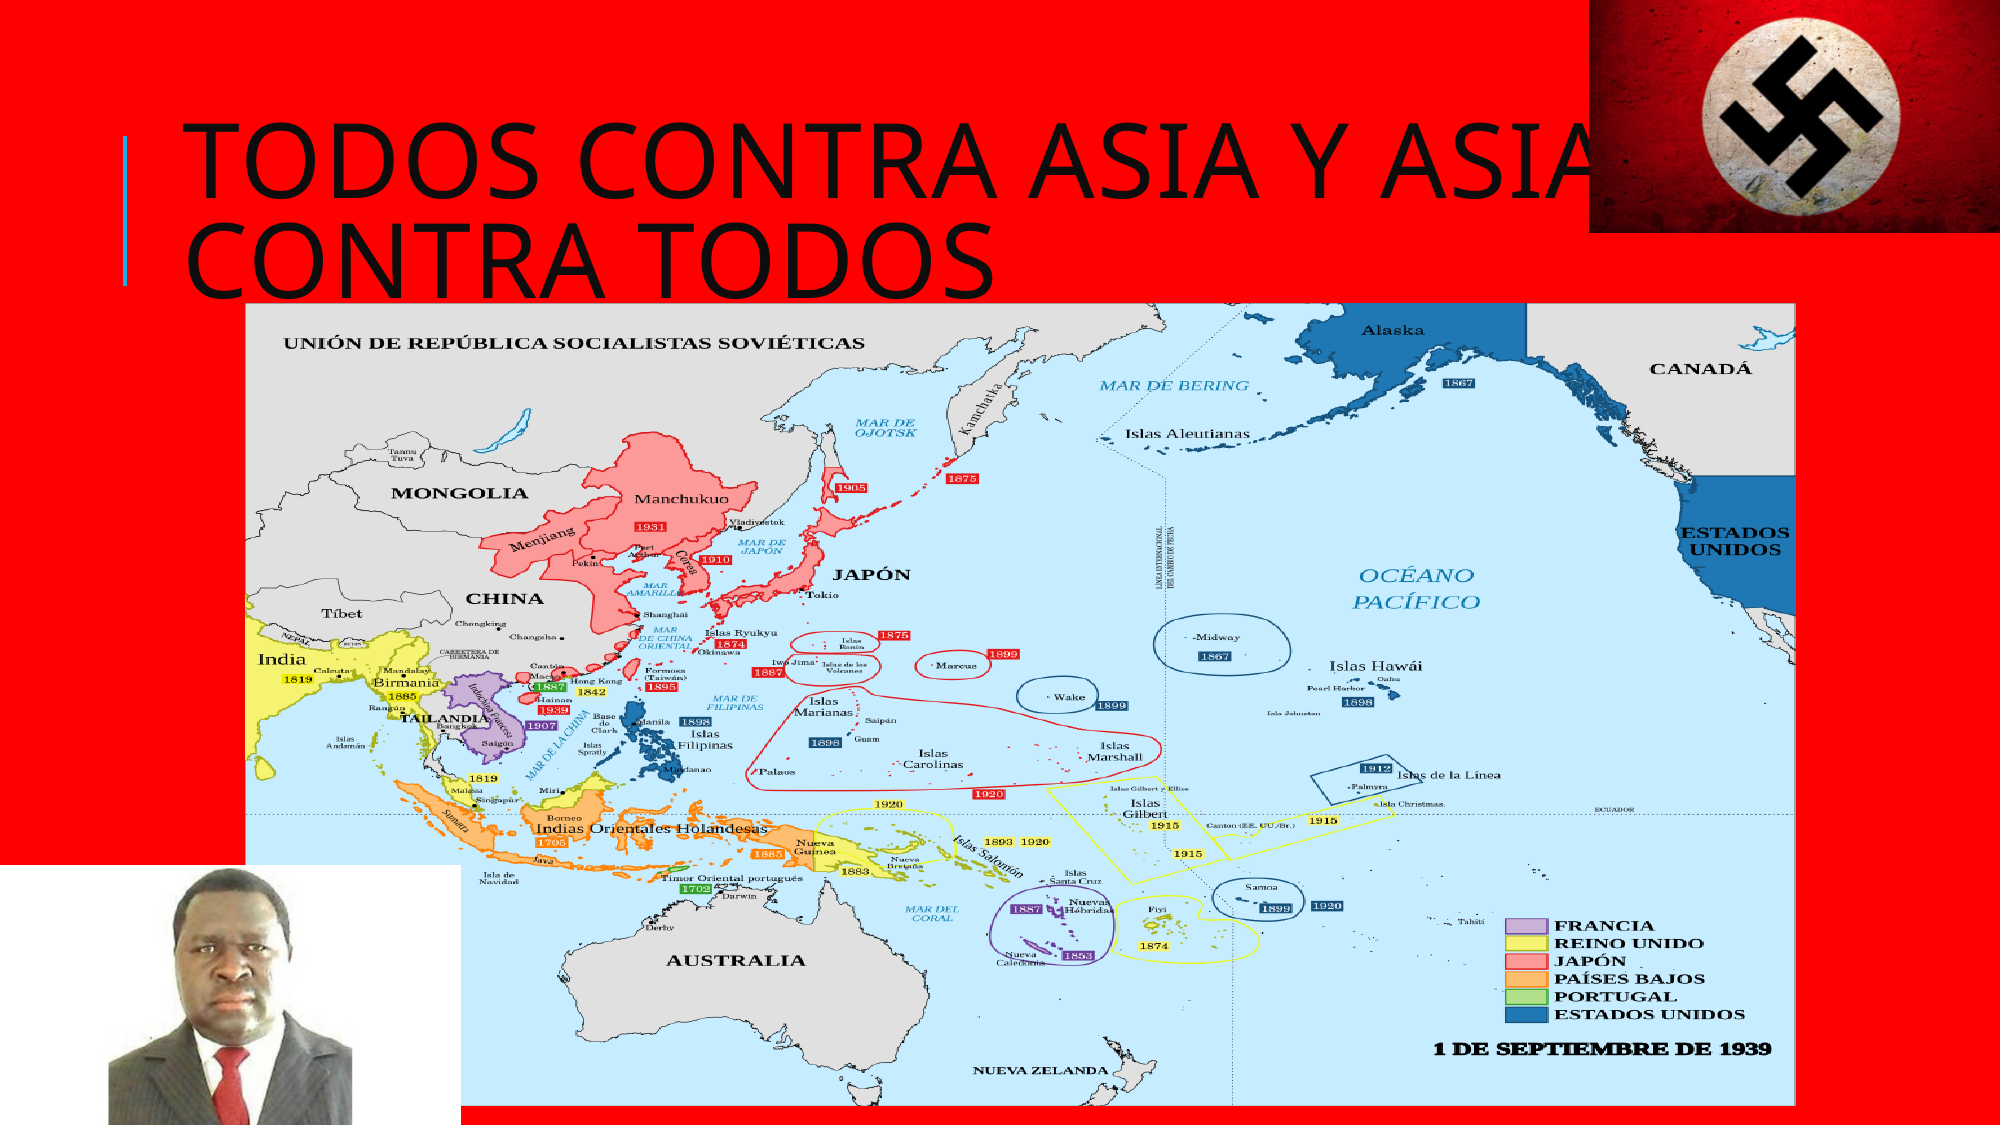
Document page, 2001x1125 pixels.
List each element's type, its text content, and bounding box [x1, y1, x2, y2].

title Todos contra asia y asia contra todos [168, 96, 1763, 342]
picture [0, 865, 462, 1125]
picture [1589, 0, 2000, 234]
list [244, 303, 1796, 1106]
